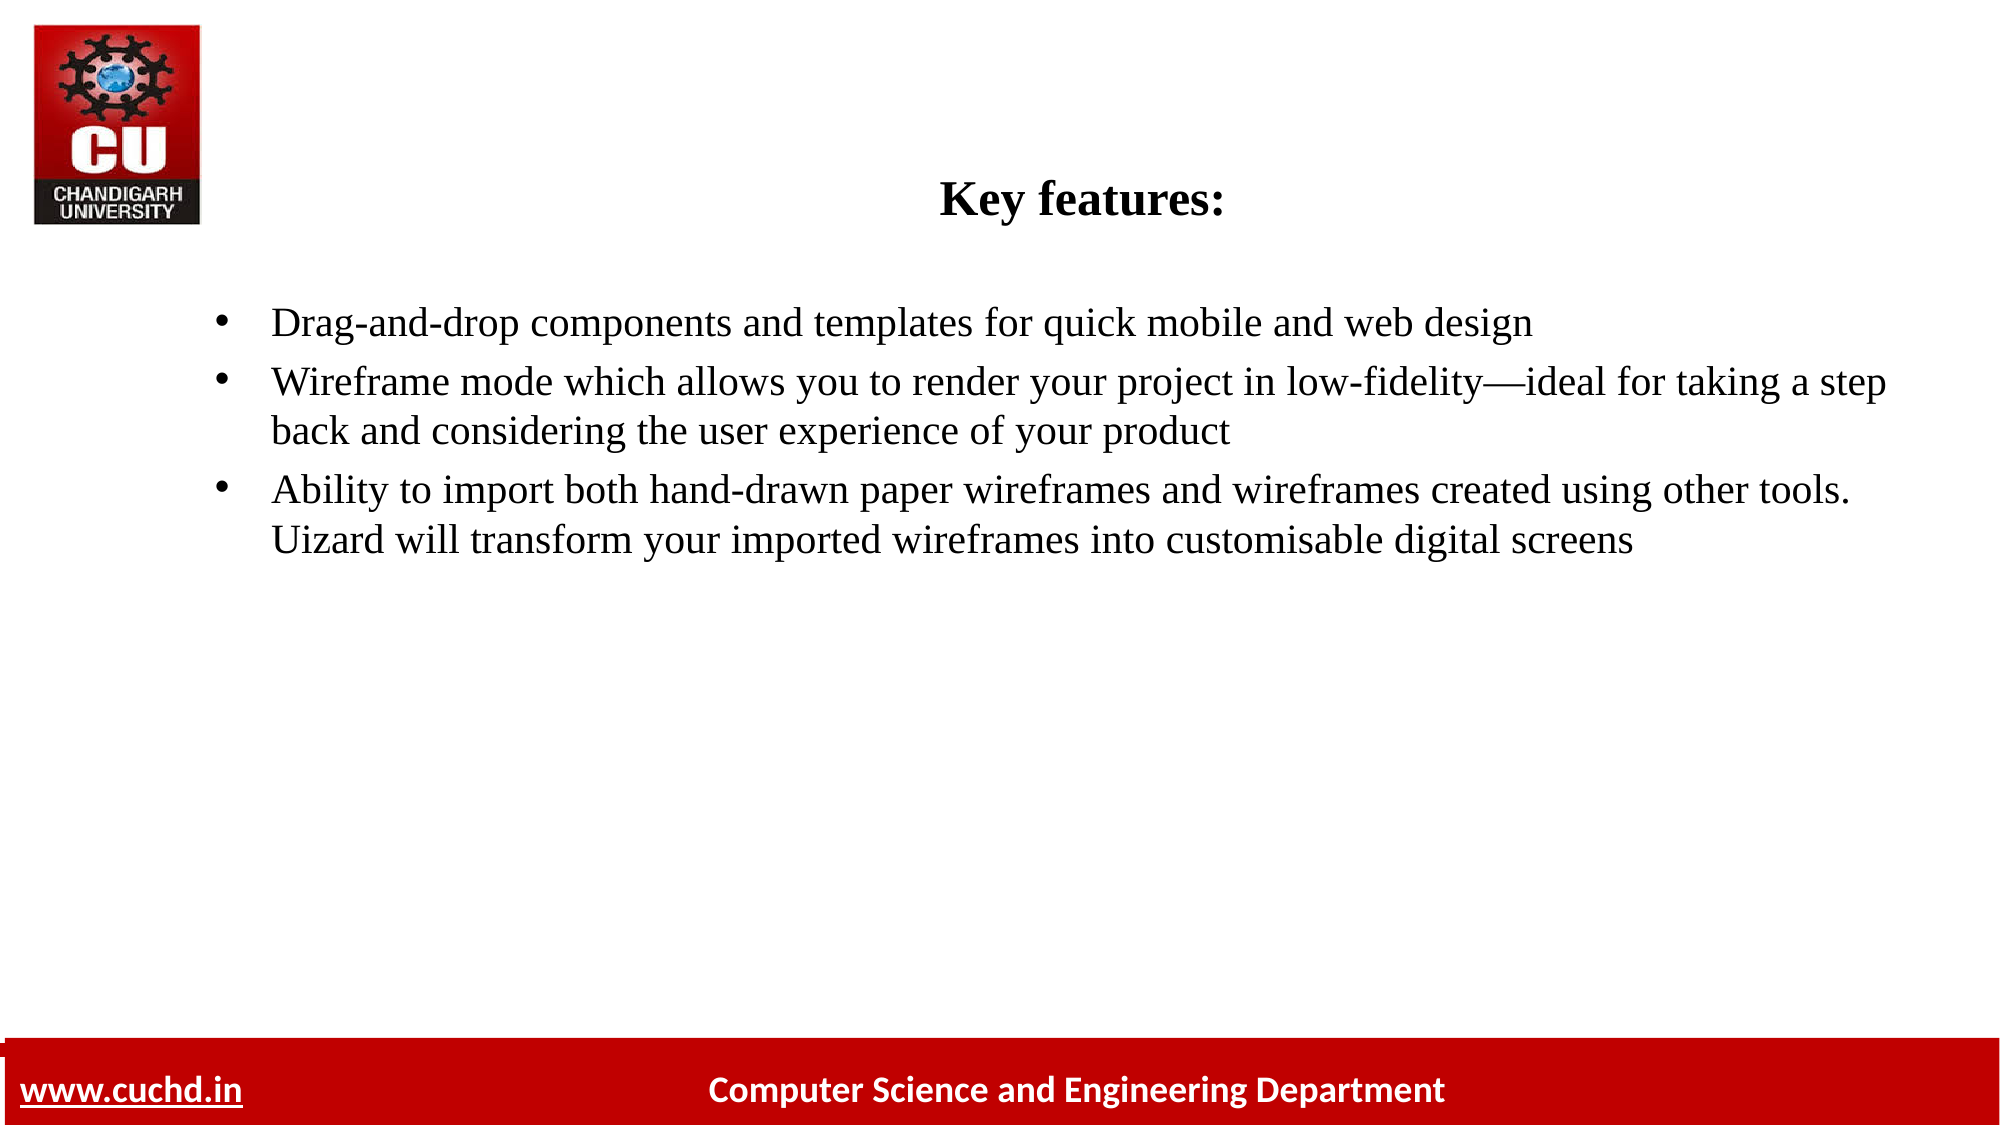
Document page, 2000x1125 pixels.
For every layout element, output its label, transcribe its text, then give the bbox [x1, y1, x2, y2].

picture [33, 24, 202, 225]
title Key features: [216, 174, 1950, 275]
list Drag-and-drop components and templates for quick mobile and web design Wireframe mode which allows you to render your project in low-fidelity—ideal for taking a step back and considering the user experience of your product Ability to import both hand-drawn paper wireframes and wireframes created using other tools. Uizard will transform your imported wireframes into customisable digital screens [199, 287, 1950, 1025]
